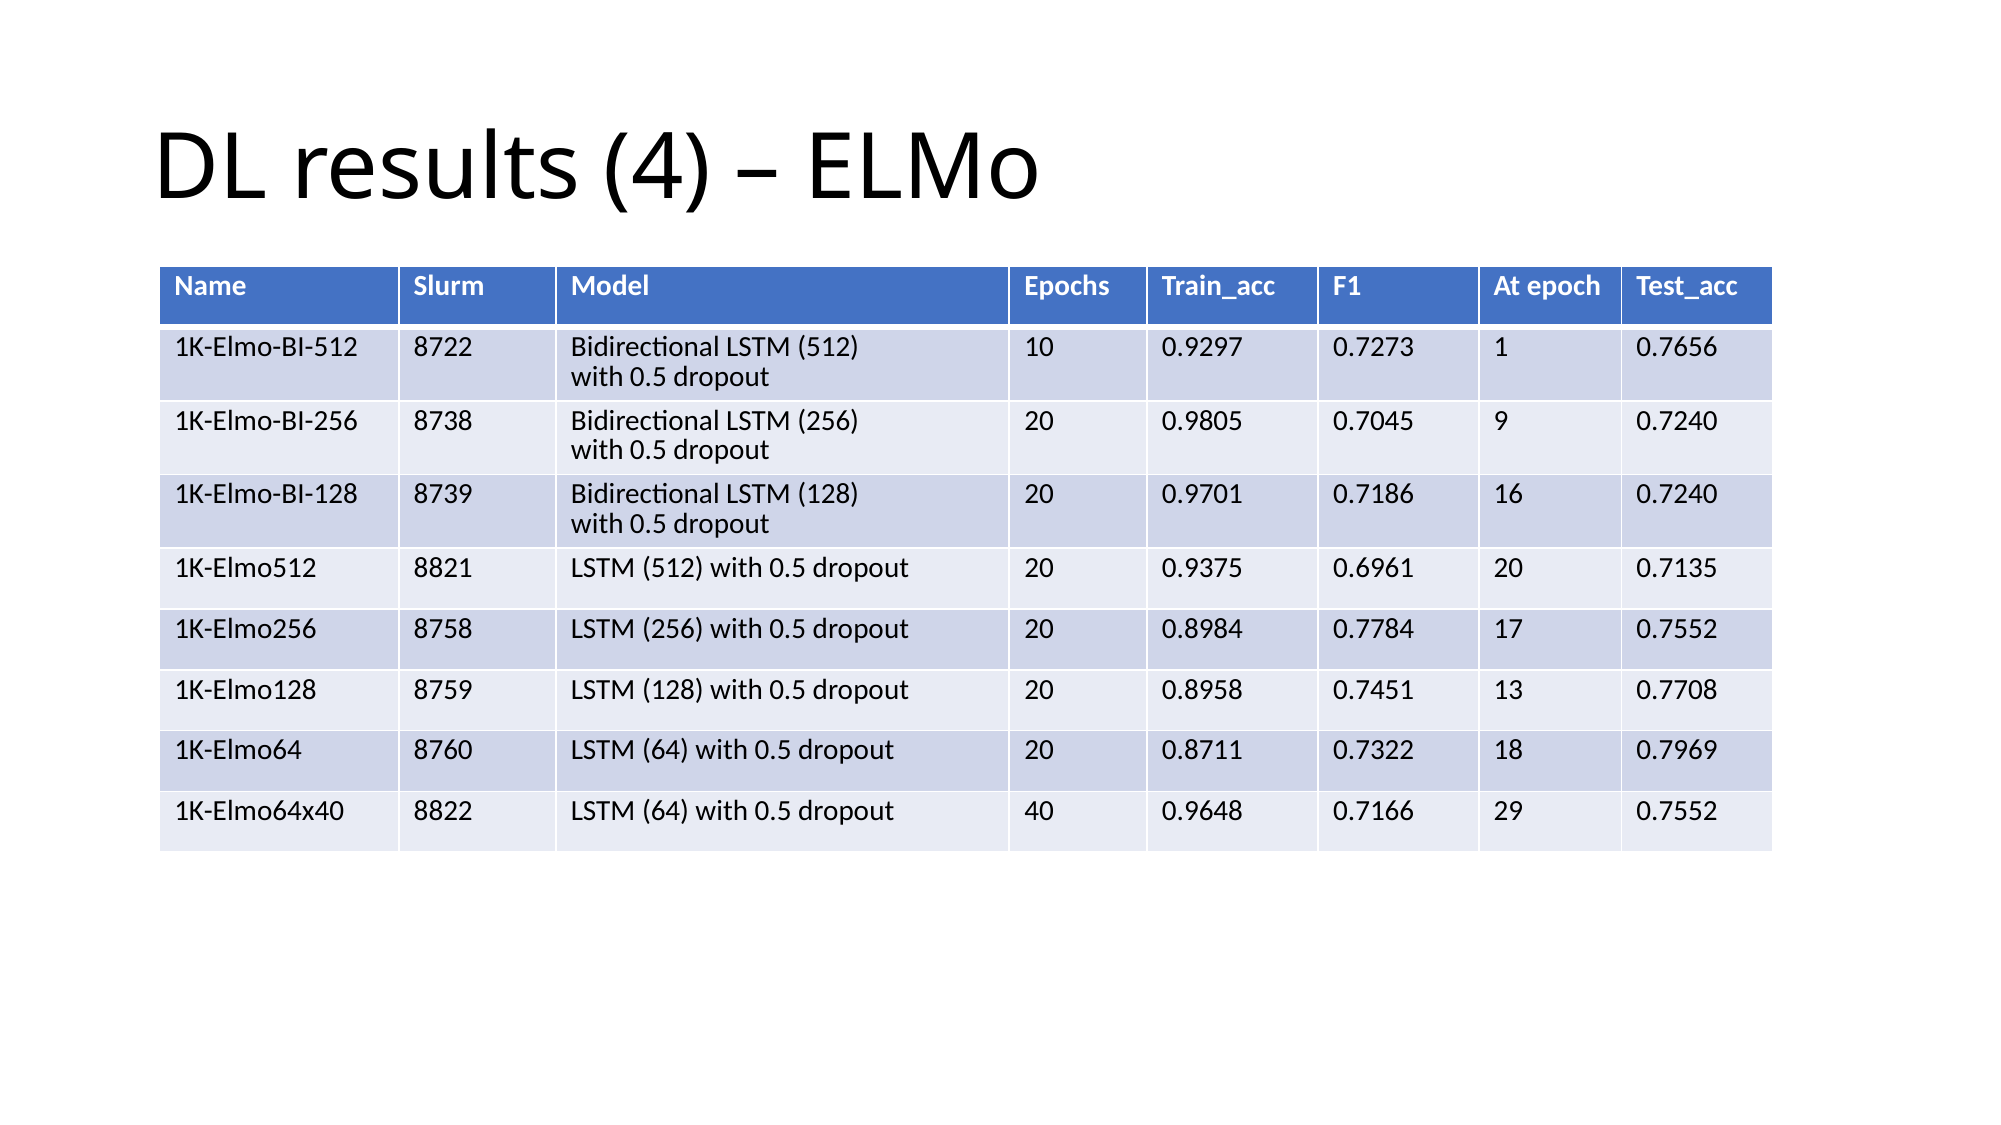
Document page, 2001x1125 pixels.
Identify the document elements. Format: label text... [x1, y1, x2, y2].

table_cell 0.9701 [1148, 475, 1317, 547]
table_cell 20 [1480, 549, 1621, 608]
table_cell 1K-Elmo-BI-512 [160, 330, 398, 400]
table_cell 10 [1010, 330, 1146, 400]
table_cell 0.9648 [1148, 792, 1317, 851]
table_cell 18 [1480, 731, 1621, 791]
table_cell 8759 [400, 671, 555, 730]
table_cell 17 [1480, 610, 1621, 669]
table_cell 29 [1480, 792, 1621, 851]
table_cell 0.7240 [1622, 475, 1772, 547]
table_cell 8760 [400, 731, 555, 791]
table_cell 8722 [400, 330, 555, 400]
table_header Slurm [400, 267, 555, 324]
table_cell LSTM (512) with 0.5 dropout [557, 549, 1008, 608]
table_cell 20 [1010, 475, 1146, 547]
table_header Epochs [1010, 267, 1146, 324]
table_cell 0.7273 [1319, 330, 1478, 400]
table_cell 20 [1010, 549, 1146, 608]
table_cell 0.7045 [1319, 402, 1478, 474]
table_cell 20 [1010, 610, 1146, 669]
title DL results (4) – ELMo [137, 59, 1863, 278]
table_cell 8739 [400, 475, 555, 547]
table_header Name [160, 267, 398, 324]
table_cell 9 [1480, 402, 1621, 474]
table_header Test_acc [1622, 267, 1772, 324]
table_cell LSTM (256) with 0.5 dropout [557, 610, 1008, 669]
table_cell LSTM (128) with 0.5 dropout [557, 671, 1008, 730]
table_cell Bidirectional LSTM (128) with 0.5 dropout [557, 475, 1008, 547]
table_cell 0.8984 [1148, 610, 1317, 669]
table_header At epoch [1480, 267, 1621, 324]
table_cell 20 [1010, 402, 1146, 474]
table_cell Bidirectional LSTM (256) with 0.5 dropout [557, 402, 1008, 474]
table_cell 0.7135 [1622, 549, 1772, 608]
table_cell 0.7186 [1319, 475, 1478, 547]
table_cell 0.8958 [1148, 671, 1317, 730]
table_cell 1 [1480, 330, 1621, 400]
table_cell 0.7784 [1319, 610, 1478, 669]
table_cell 0.7322 [1319, 731, 1478, 791]
table_cell 8821 [400, 549, 555, 608]
table_header Train_acc [1148, 267, 1317, 324]
table_cell 0.7240 [1622, 402, 1772, 474]
table_header F1 [1319, 267, 1478, 324]
table_cell 0.7708 [1622, 671, 1772, 730]
table_cell 1K-Elmo256 [160, 610, 398, 669]
table_cell 8822 [400, 792, 555, 851]
table_cell 13 [1480, 671, 1621, 730]
table_cell 0.8711 [1148, 731, 1317, 791]
table_cell LSTM (64) with 0.5 dropout [557, 792, 1008, 851]
table_cell 0.9297 [1148, 330, 1317, 400]
table_cell 1K-Elmo64 [160, 731, 398, 791]
table_cell 8738 [400, 402, 555, 474]
table_cell 1K-Elmo-BI-256 [160, 402, 398, 474]
table_cell 1K-Elmo64x40 [160, 792, 398, 851]
table_header Model [557, 267, 1008, 324]
table_cell 20 [1010, 731, 1146, 791]
table_cell 0.7451 [1319, 671, 1478, 730]
table_cell 0.7656 [1622, 330, 1772, 400]
table_cell 0.6961 [1319, 549, 1478, 608]
table_cell 20 [1010, 671, 1146, 730]
table_cell 8758 [400, 610, 555, 669]
table_cell 0.9375 [1148, 549, 1317, 608]
table_cell 1K-Elmo-BI-128 [160, 475, 398, 547]
table_cell 40 [1010, 792, 1146, 851]
table_cell 0.7552 [1622, 610, 1772, 669]
table_cell LSTM (64) with 0.5 dropout [557, 731, 1008, 791]
table_cell 0.7552 [1622, 792, 1772, 851]
table_cell 0.7166 [1319, 792, 1478, 851]
table_cell 1K-Elmo512 [160, 549, 398, 608]
table_cell 0.9805 [1148, 402, 1317, 474]
table_cell 16 [1480, 475, 1621, 547]
table_cell 0.7969 [1622, 731, 1772, 791]
table_cell Bidirectional LSTM (512) with 0.5 dropout [557, 330, 1008, 400]
table_cell 1K-Elmo128 [160, 671, 398, 730]
